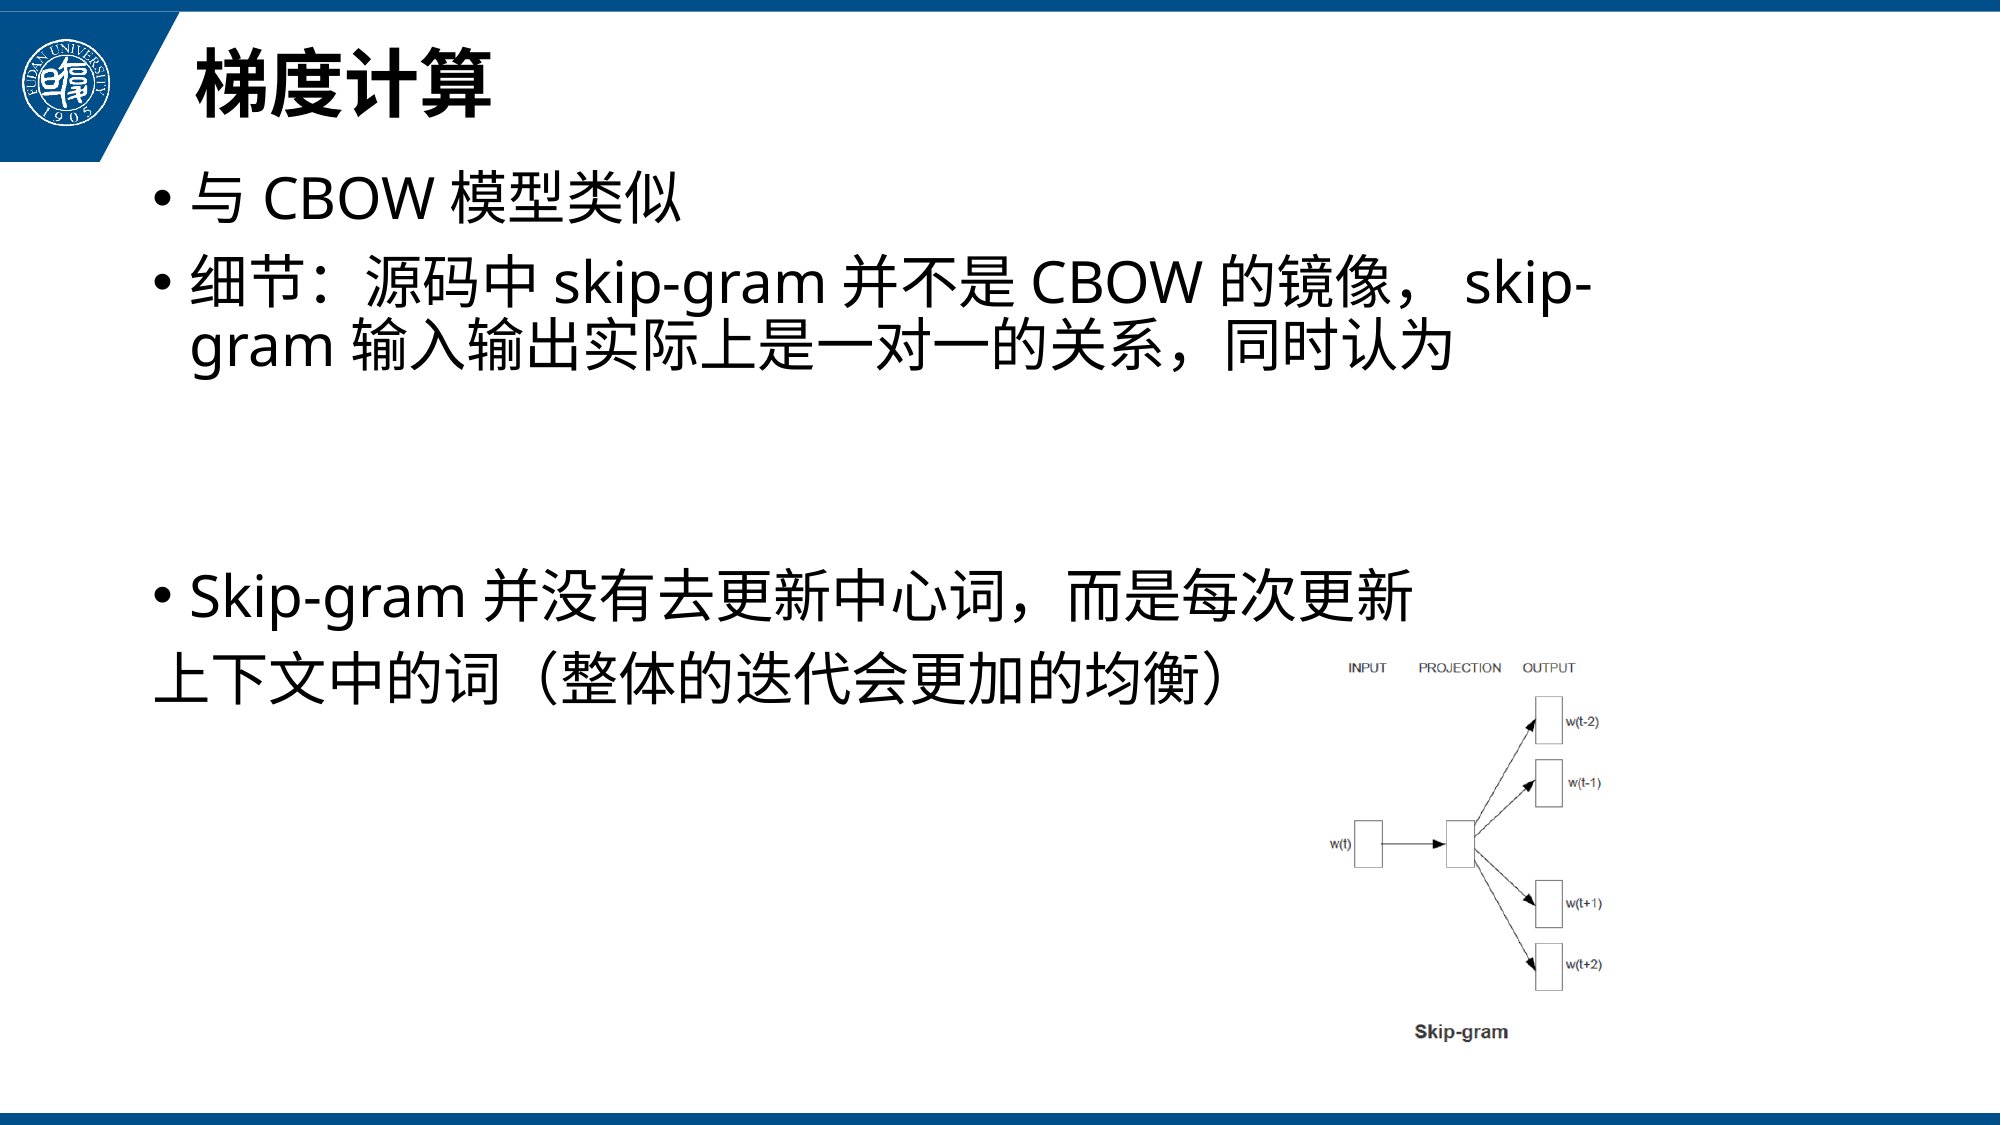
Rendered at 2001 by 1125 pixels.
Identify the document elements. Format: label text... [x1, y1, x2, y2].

picture [22, 39, 110, 126]
title 梯度计算 [179, 11, 1863, 162]
picture [1304, 630, 1637, 1067]
